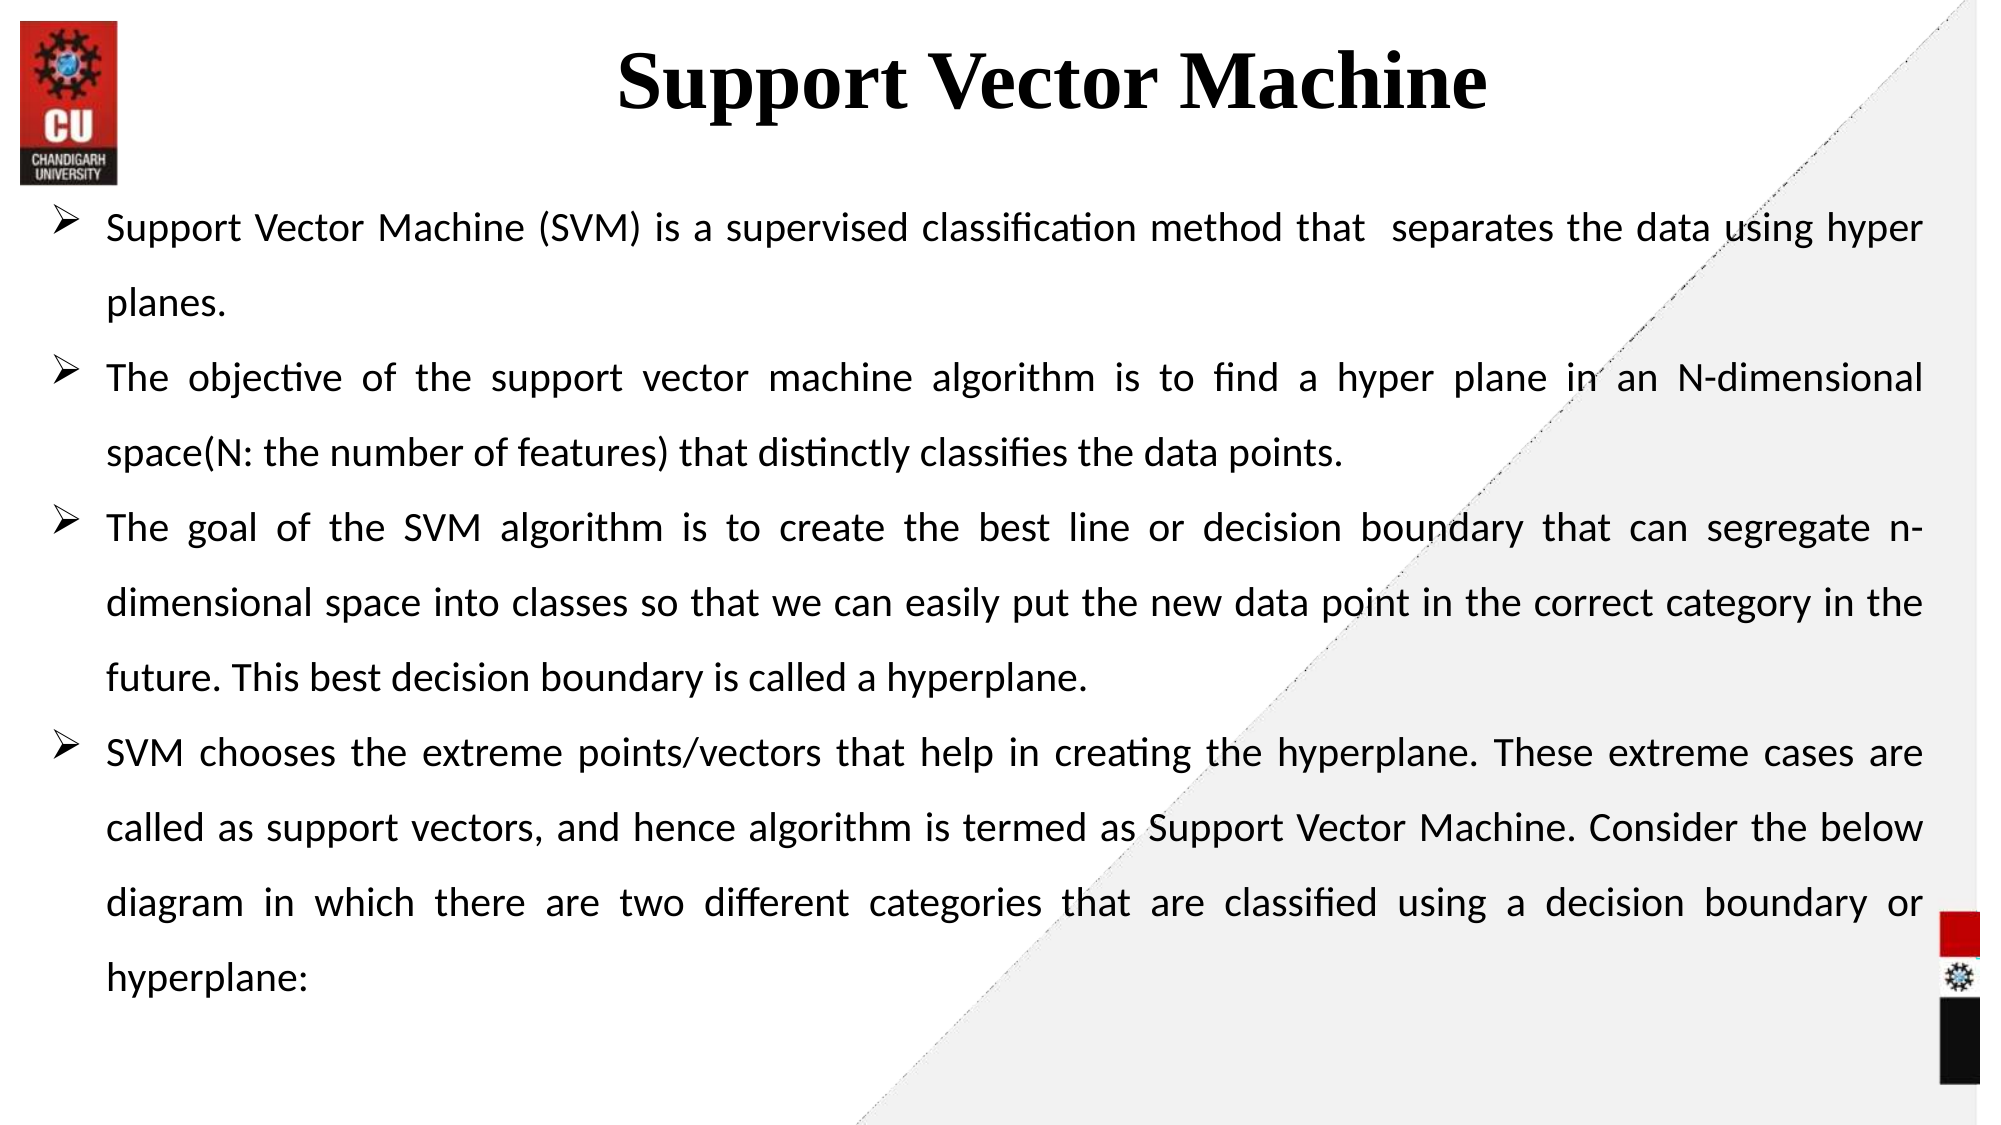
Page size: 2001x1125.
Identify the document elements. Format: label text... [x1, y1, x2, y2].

text_box [1625, 374, 1657, 480]
list Support Vector Machine (SVM) is a supervised classification method that separates the data using hyper planes. The objective of the support vector machine algorithm is to find a hyper plane in an N-dimensional space(N: the number of features) that distinctly classifies the data points. The goal of the SVM algorithm is to create the best line or decision boundary that can segregate n-dimensional space into classes so that we can easily put the new data point in the correct category in the future. This best decision boundary is called a hyperplane. SVM chooses the extreme points/vectors that help in creating the hyperplane. These extreme cases are called as support vectors, and hence algorithm is termed as Support Vector Machine. Consider the below diagram in which there are two different categories that are classified using a decision boundary or hyperplane: [50, 174, 1925, 1076]
title Support Vector Machine [131, 24, 1975, 126]
picture [20, 0, 1980, 1125]
